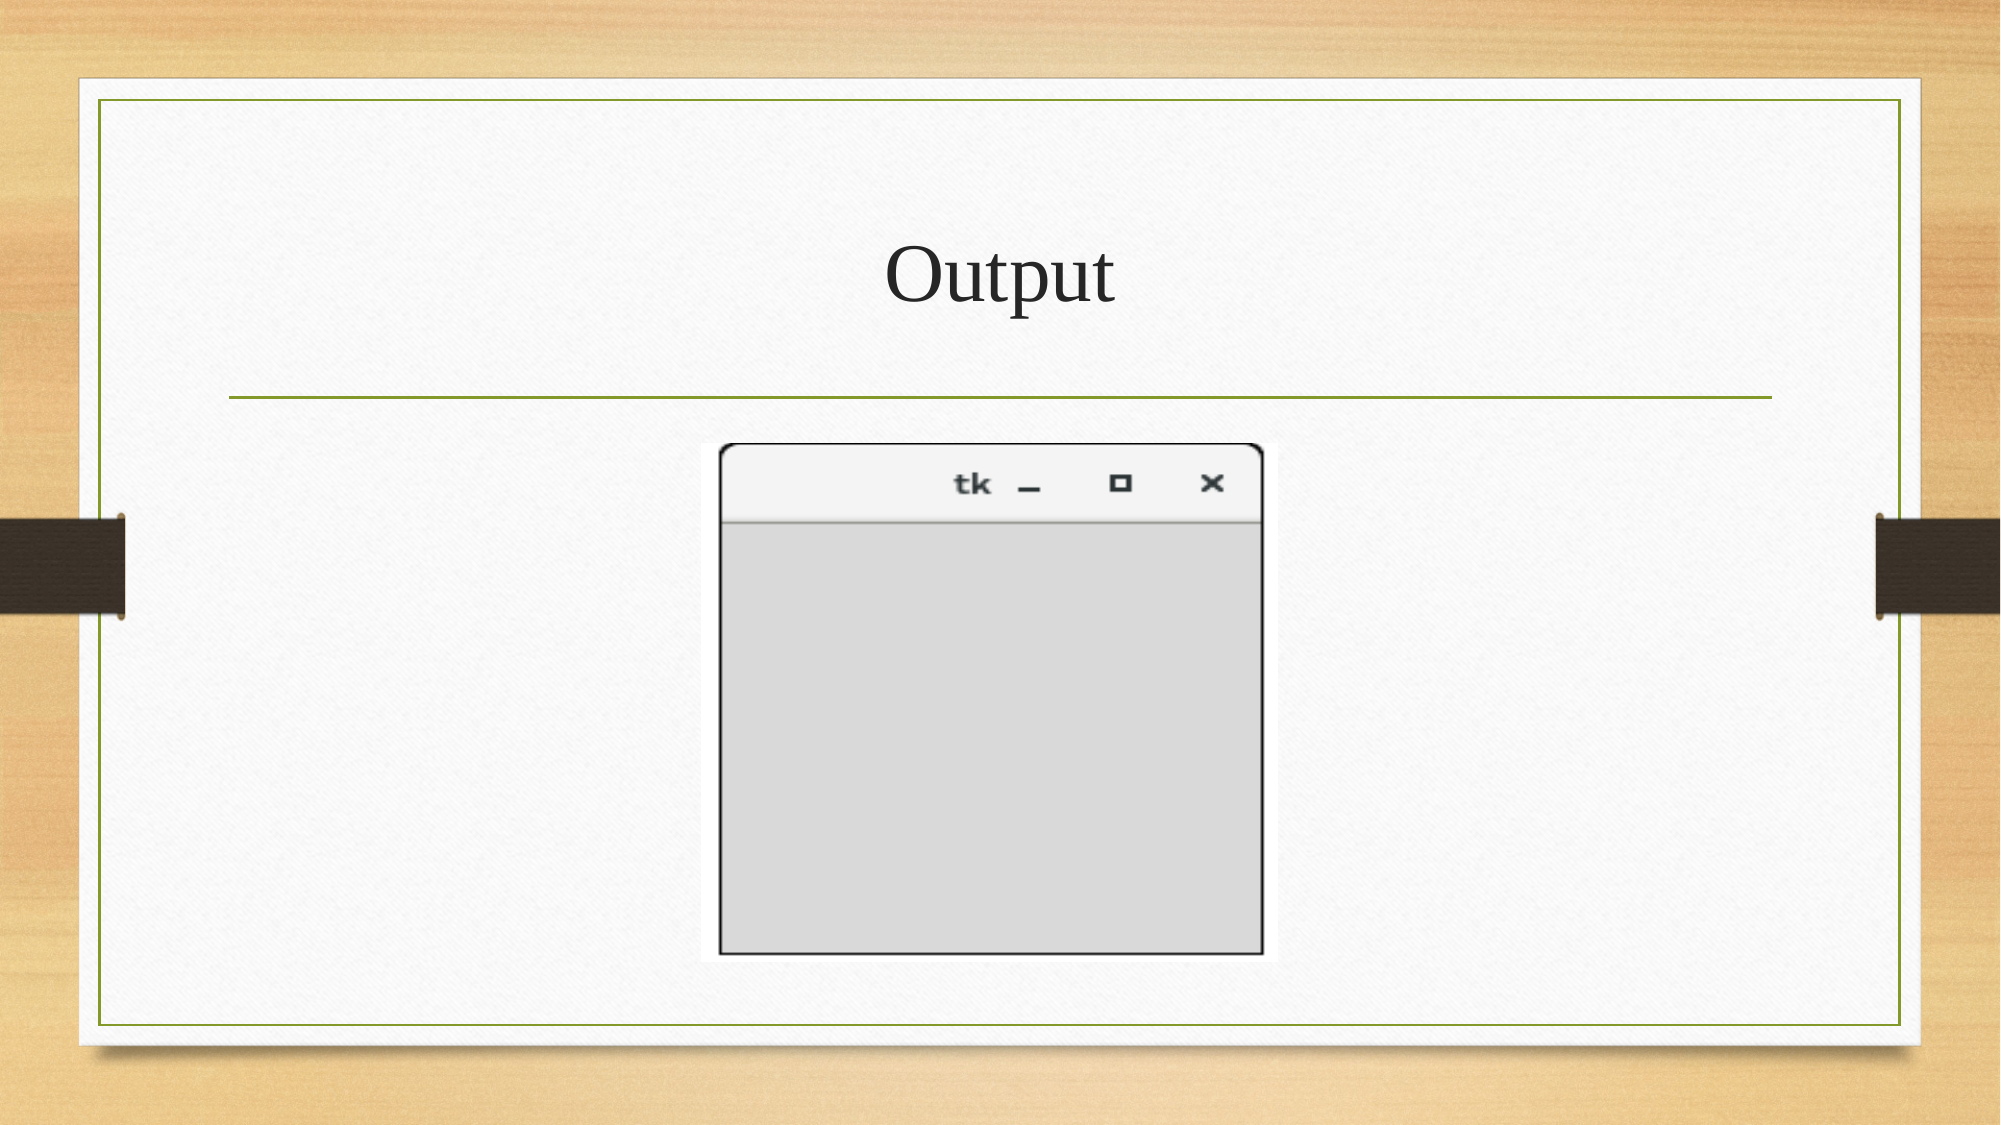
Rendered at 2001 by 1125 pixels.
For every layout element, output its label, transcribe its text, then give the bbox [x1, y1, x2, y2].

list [701, 442, 1278, 963]
title Output [212, 161, 1788, 375]
picture [0, 0, 2001, 1125]
